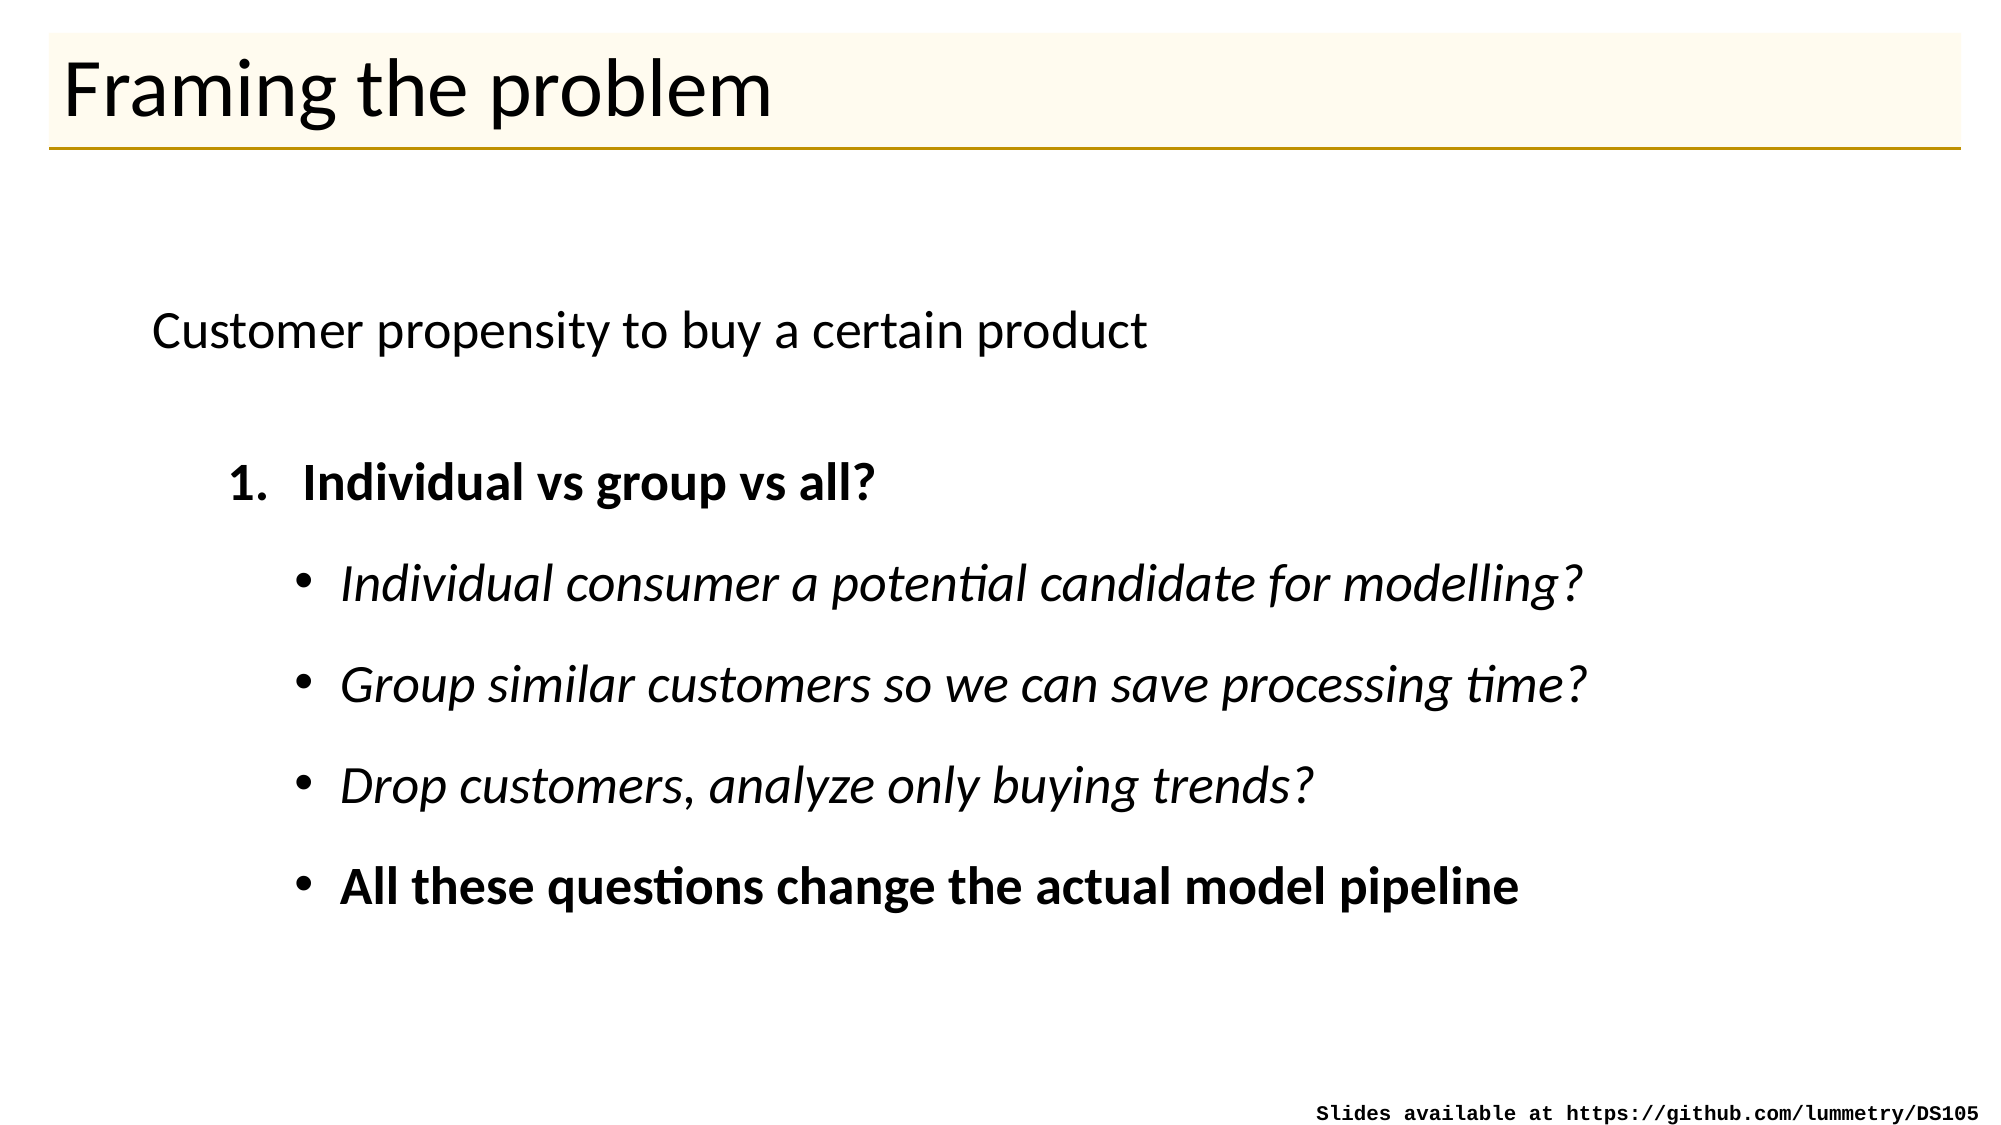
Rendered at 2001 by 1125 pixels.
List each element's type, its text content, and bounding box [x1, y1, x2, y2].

title Framing the problem [48, 32, 1962, 147]
list Customer propensity to buy a certain product Individual vs group vs all? Individual consumer a potential candidate for modelling? Group similar customers so we can save processing time? Drop customers, analyze only buying trends? All these questions change the actual model pipeline [137, 299, 1863, 1014]
